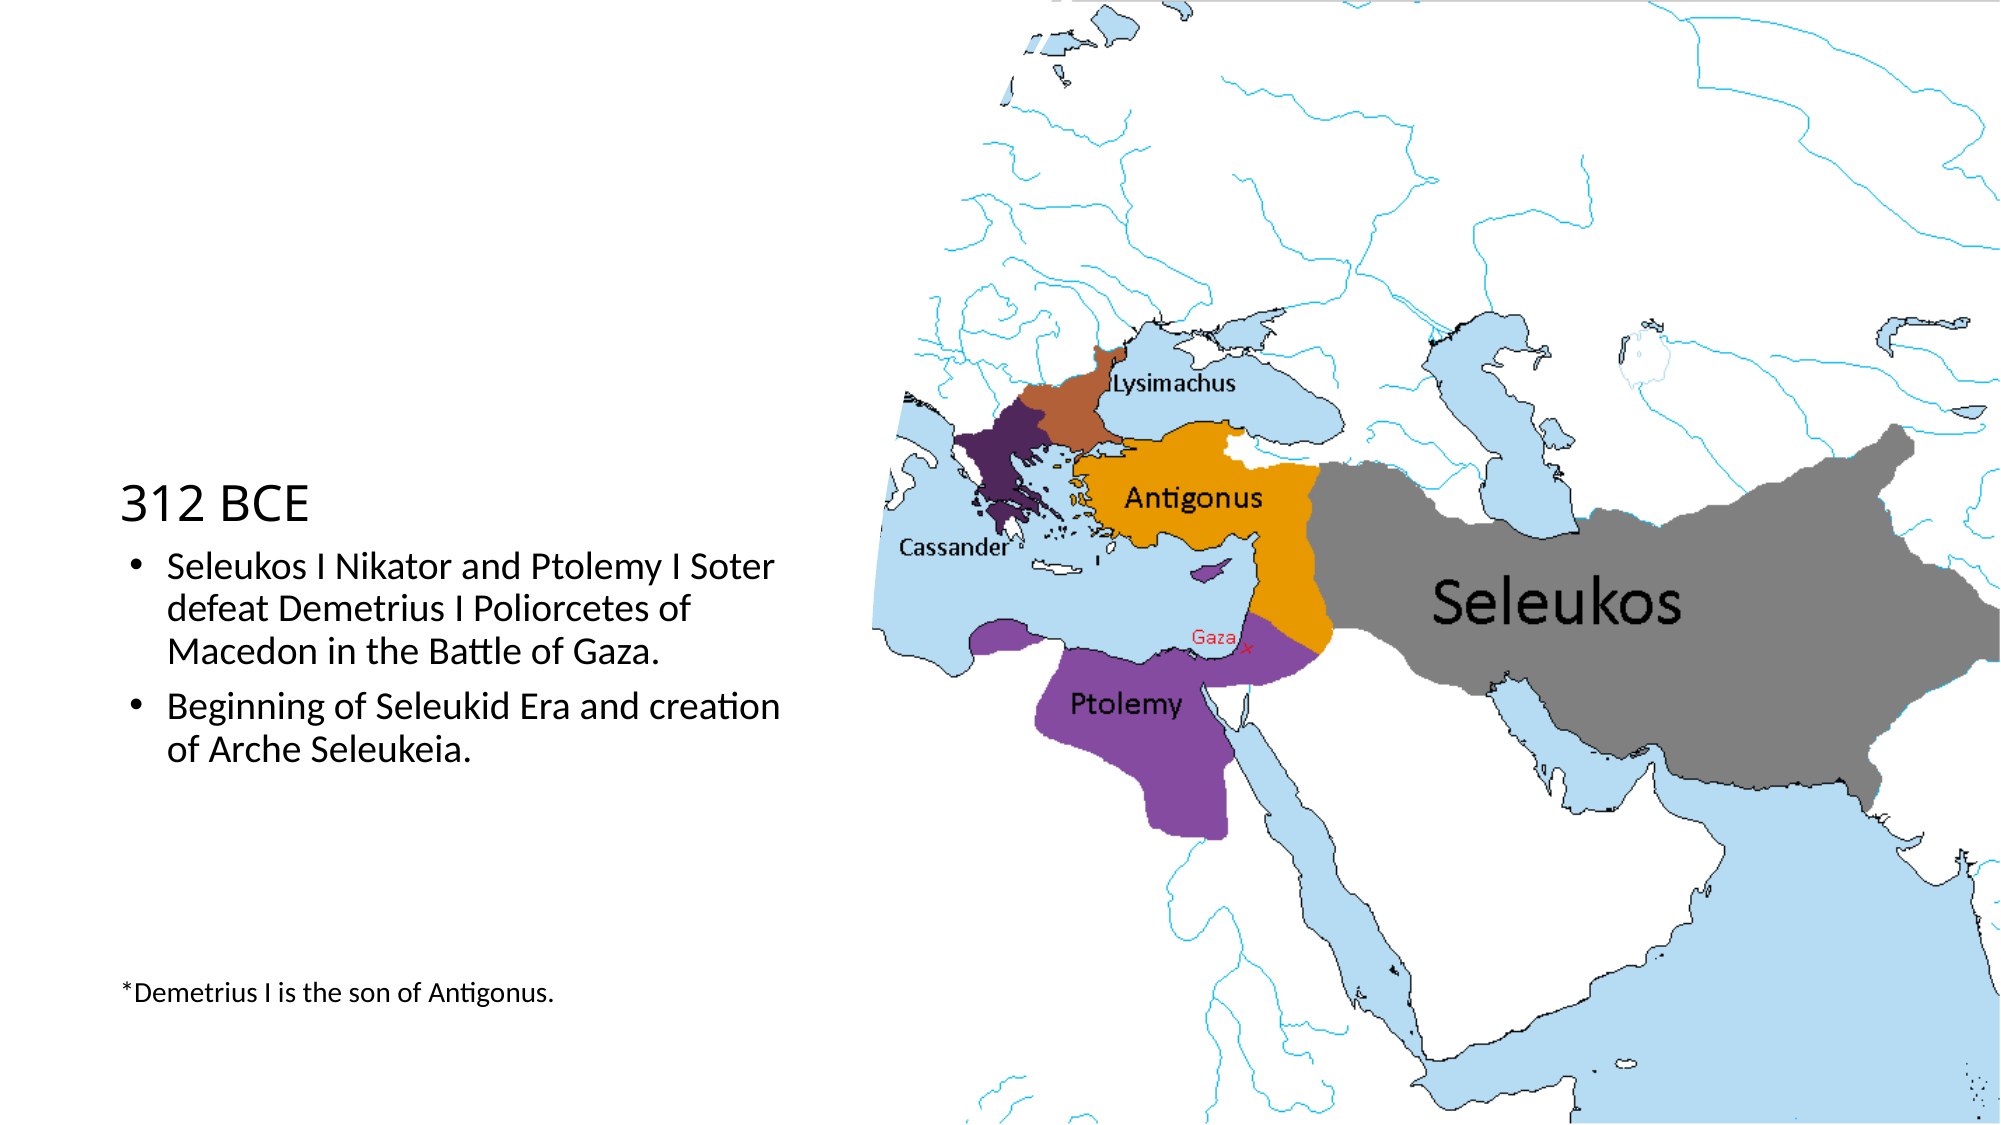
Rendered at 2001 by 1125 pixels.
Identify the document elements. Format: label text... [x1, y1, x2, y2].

text_box 312 BCE Seleukos I Nikator and Ptolemy I Soter defeat Demetrius I Poliorcetes of Macedon in the Battle of Gaza. Beginning of Seleukid Era and creation of Arche Seleukeia. [104, 471, 802, 1016]
picture [871, 0, 2000, 1125]
text_box *Demetrius I is the son of Antigonus. [105, 965, 802, 1016]
